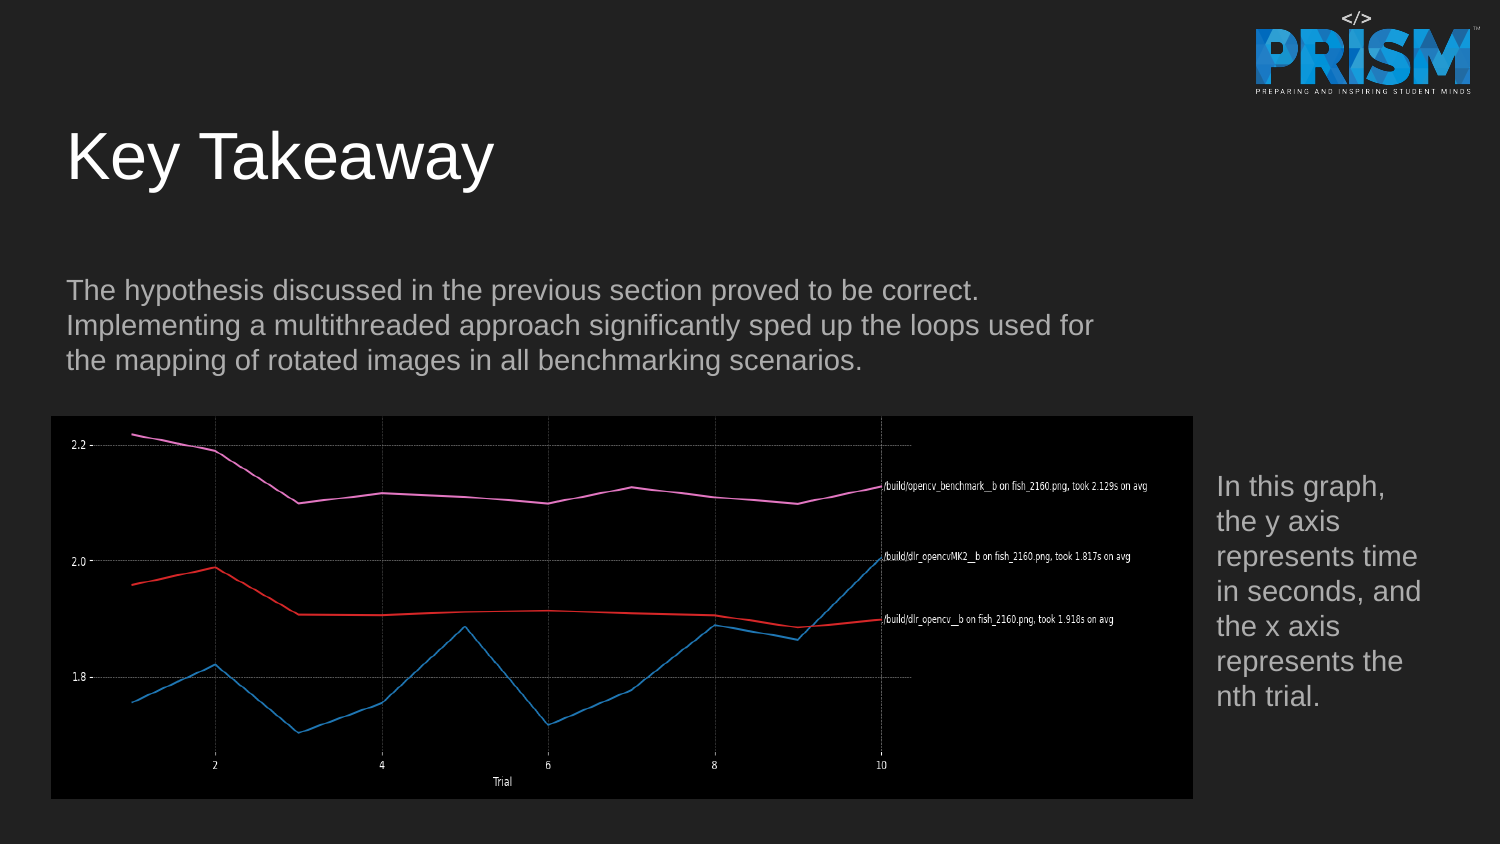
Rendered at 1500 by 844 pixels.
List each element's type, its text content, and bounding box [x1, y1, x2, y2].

picture [1256, 11, 1480, 94]
subtitle The hypothesis discussed in the previous section proved to be correct. Implementing a multithreaded approach significantly sped up the loops used for the mapping of rotated images in all benchmarking scenarios. [51, 256, 1144, 402]
title Key Takeaway [51, 112, 993, 208]
picture [50, 415, 1193, 799]
subtitle In this graph, the y axis represents time in seconds, and the x axis represents the nth trial. [1201, 452, 1446, 764]
